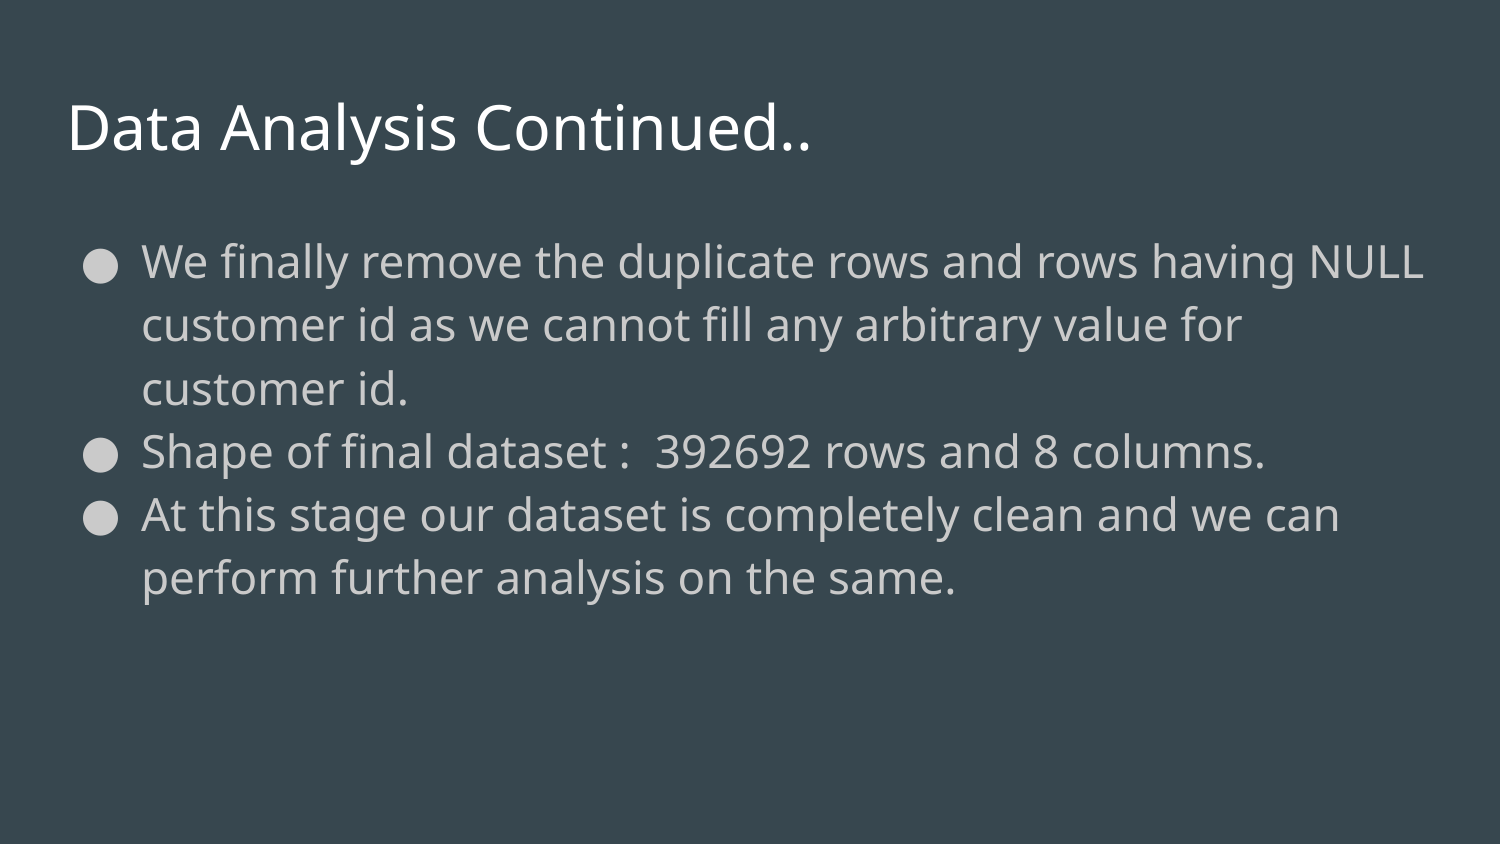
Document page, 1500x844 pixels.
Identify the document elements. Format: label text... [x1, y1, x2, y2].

title Data Analysis Continued.. [51, 72, 1449, 167]
list We finally remove the duplicate rows and rows having NULL customer id as we cannot fill any arbitrary value for customer id. Shape of final dataset : 392692 rows and 8 columns. At this stage our dataset is completely clean and we can perform further analysis on the same. [51, 209, 1449, 771]
